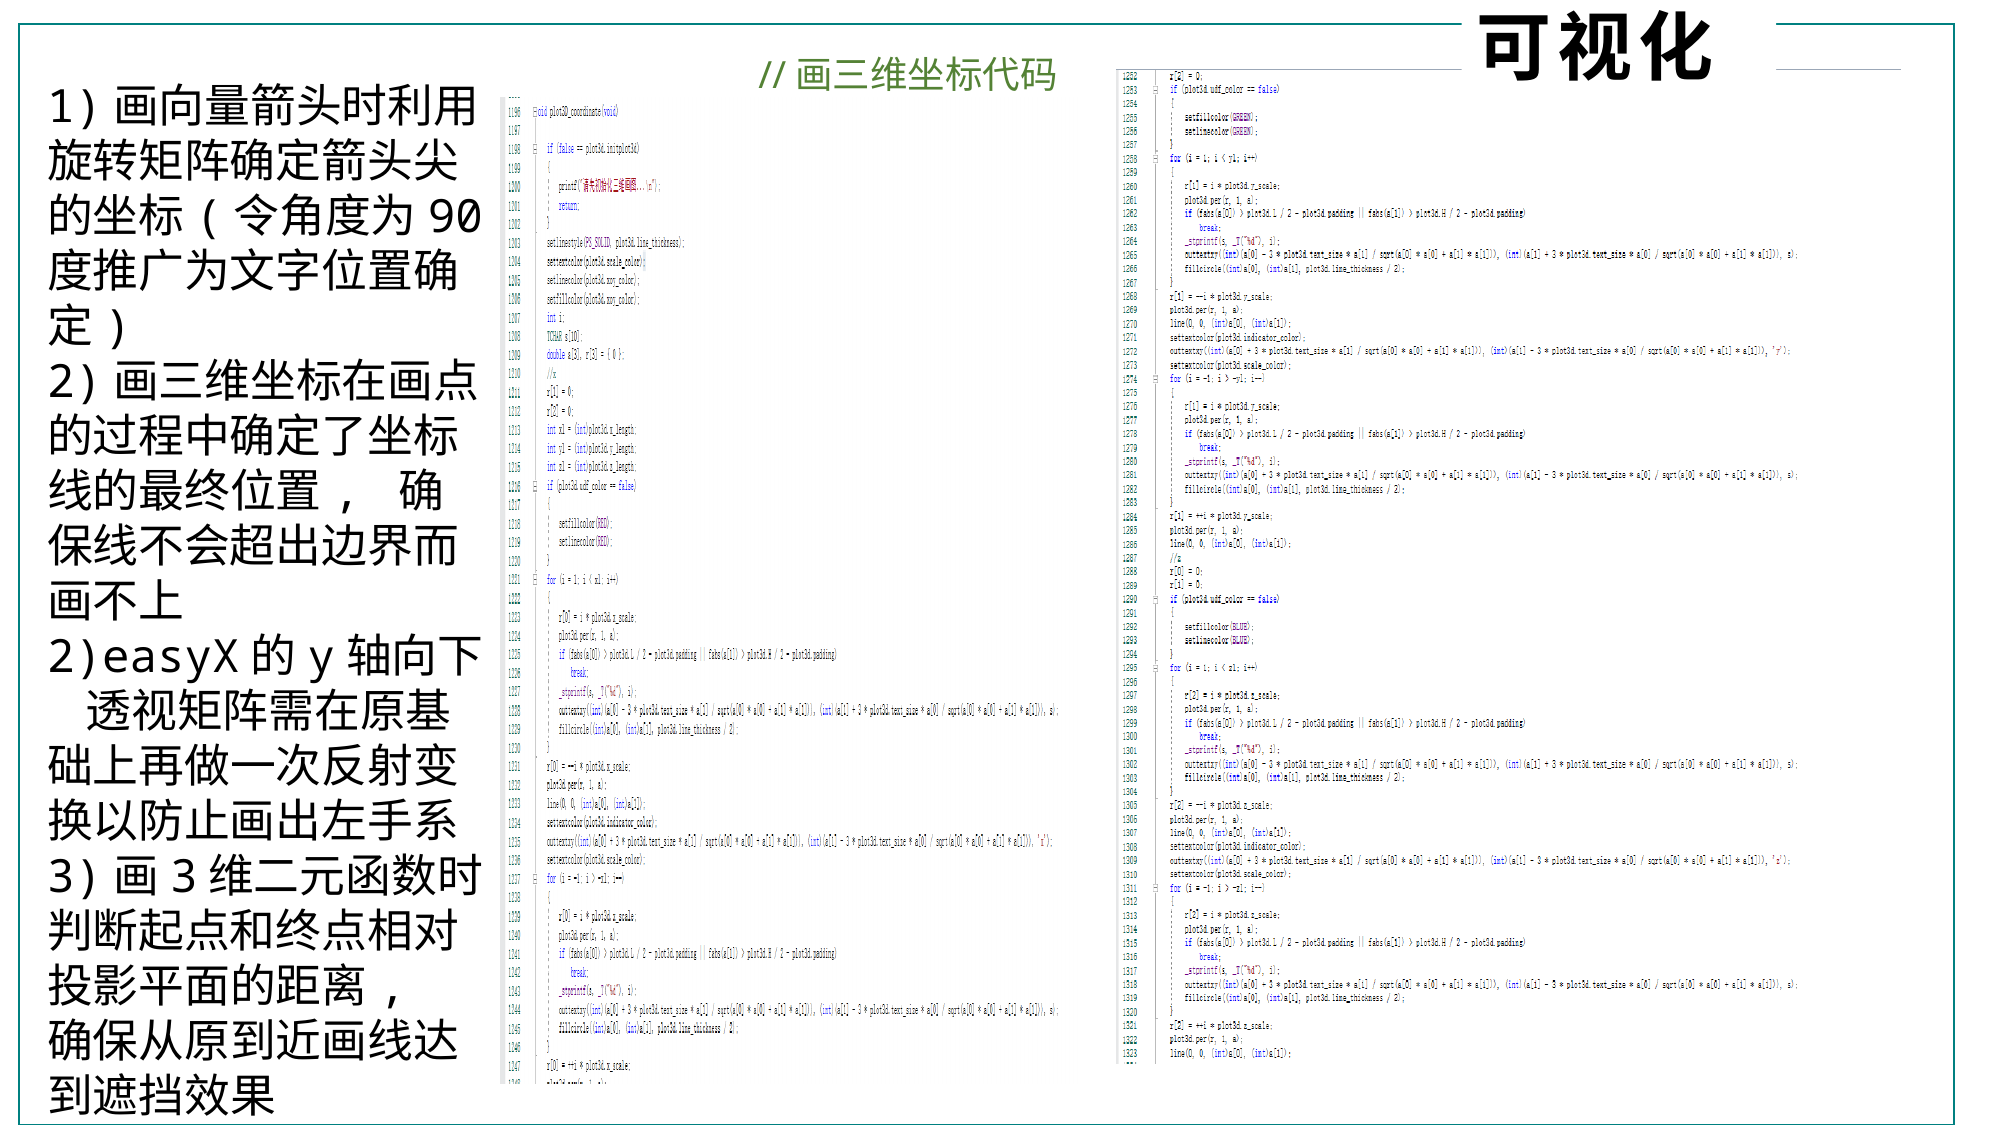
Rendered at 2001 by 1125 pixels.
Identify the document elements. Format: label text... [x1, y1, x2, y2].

picture [1116, 69, 1901, 1065]
text_box [18, 23, 1955, 1125]
text_box //画三维坐标代码 [743, 44, 1090, 104]
text_box 1)画向量箭头时利用旋转矩阵确定箭头尖的坐标(令角度为90度推广为文字位置确定) 2)画三维坐标在画点的过程中确定了坐标线的最终位置, 确保线不会超出边界而画不上 2)easyX的y轴向下, 透视矩阵需在原基础上再做一次反射变换以防止画出左手系 3)画3维二元函数时判断起点和终点相对投影平面的距离, 确保从原到近画线达到遮挡效果 [32, 69, 500, 1125]
text_box 可视化 [1461, 0, 1777, 69]
picture [499, 97, 1078, 1084]
